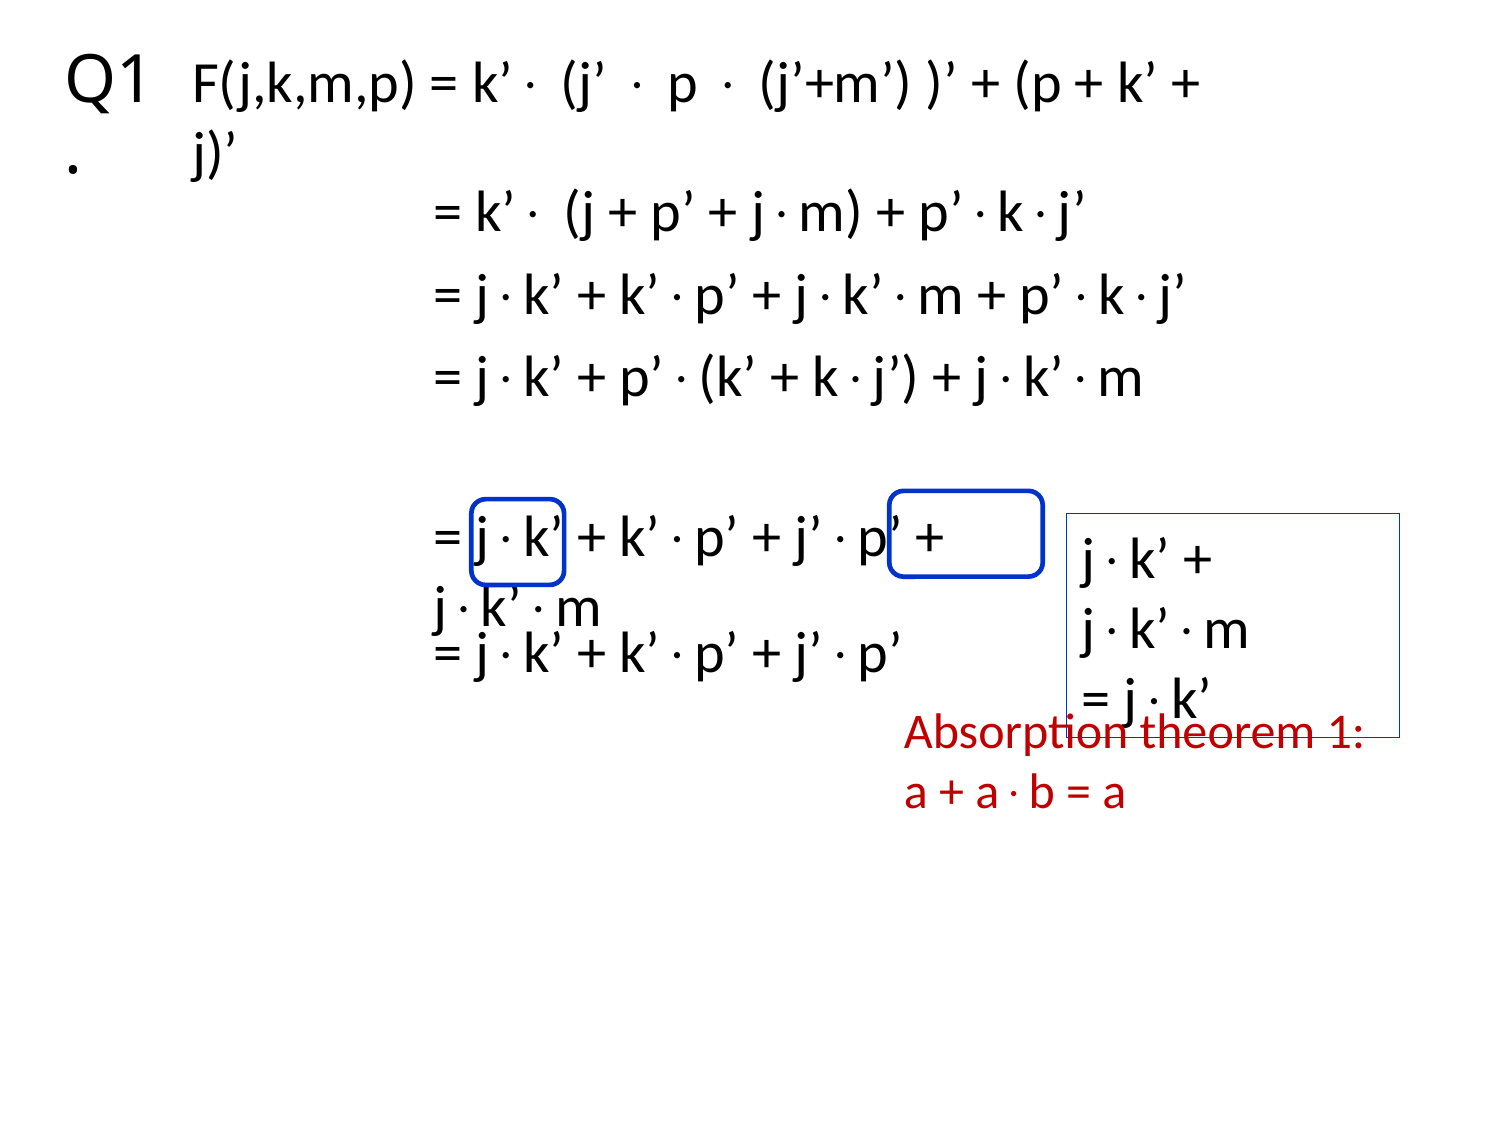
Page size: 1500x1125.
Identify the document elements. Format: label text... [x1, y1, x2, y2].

text_box = jk’ + k’p’ + j’p’ + jk’m [418, 490, 1136, 646]
text_box jk’ + jk’m = jk’ [1066, 513, 1400, 691]
text_box [888, 489, 1044, 578]
text_box = k’ (j + p’ + jm) + p’kj’ = jk’ + k’p’ + jk’m + p’kj’ = jk’ + p’(k’ + kj’) + jk’m [418, 165, 1296, 416]
text_box = jk’ + k’p’ + j’p’ [418, 606, 929, 692]
text_box Absorption theorem 1: a + ab = a [889, 691, 1411, 826]
text_box Q1. [49, 37, 177, 146]
text_box F(j,k,m,p) = k’ (j’  p  (j’+m’) )’ + (p + k’ + j)’ [177, 37, 1255, 192]
text_box [470, 498, 566, 586]
